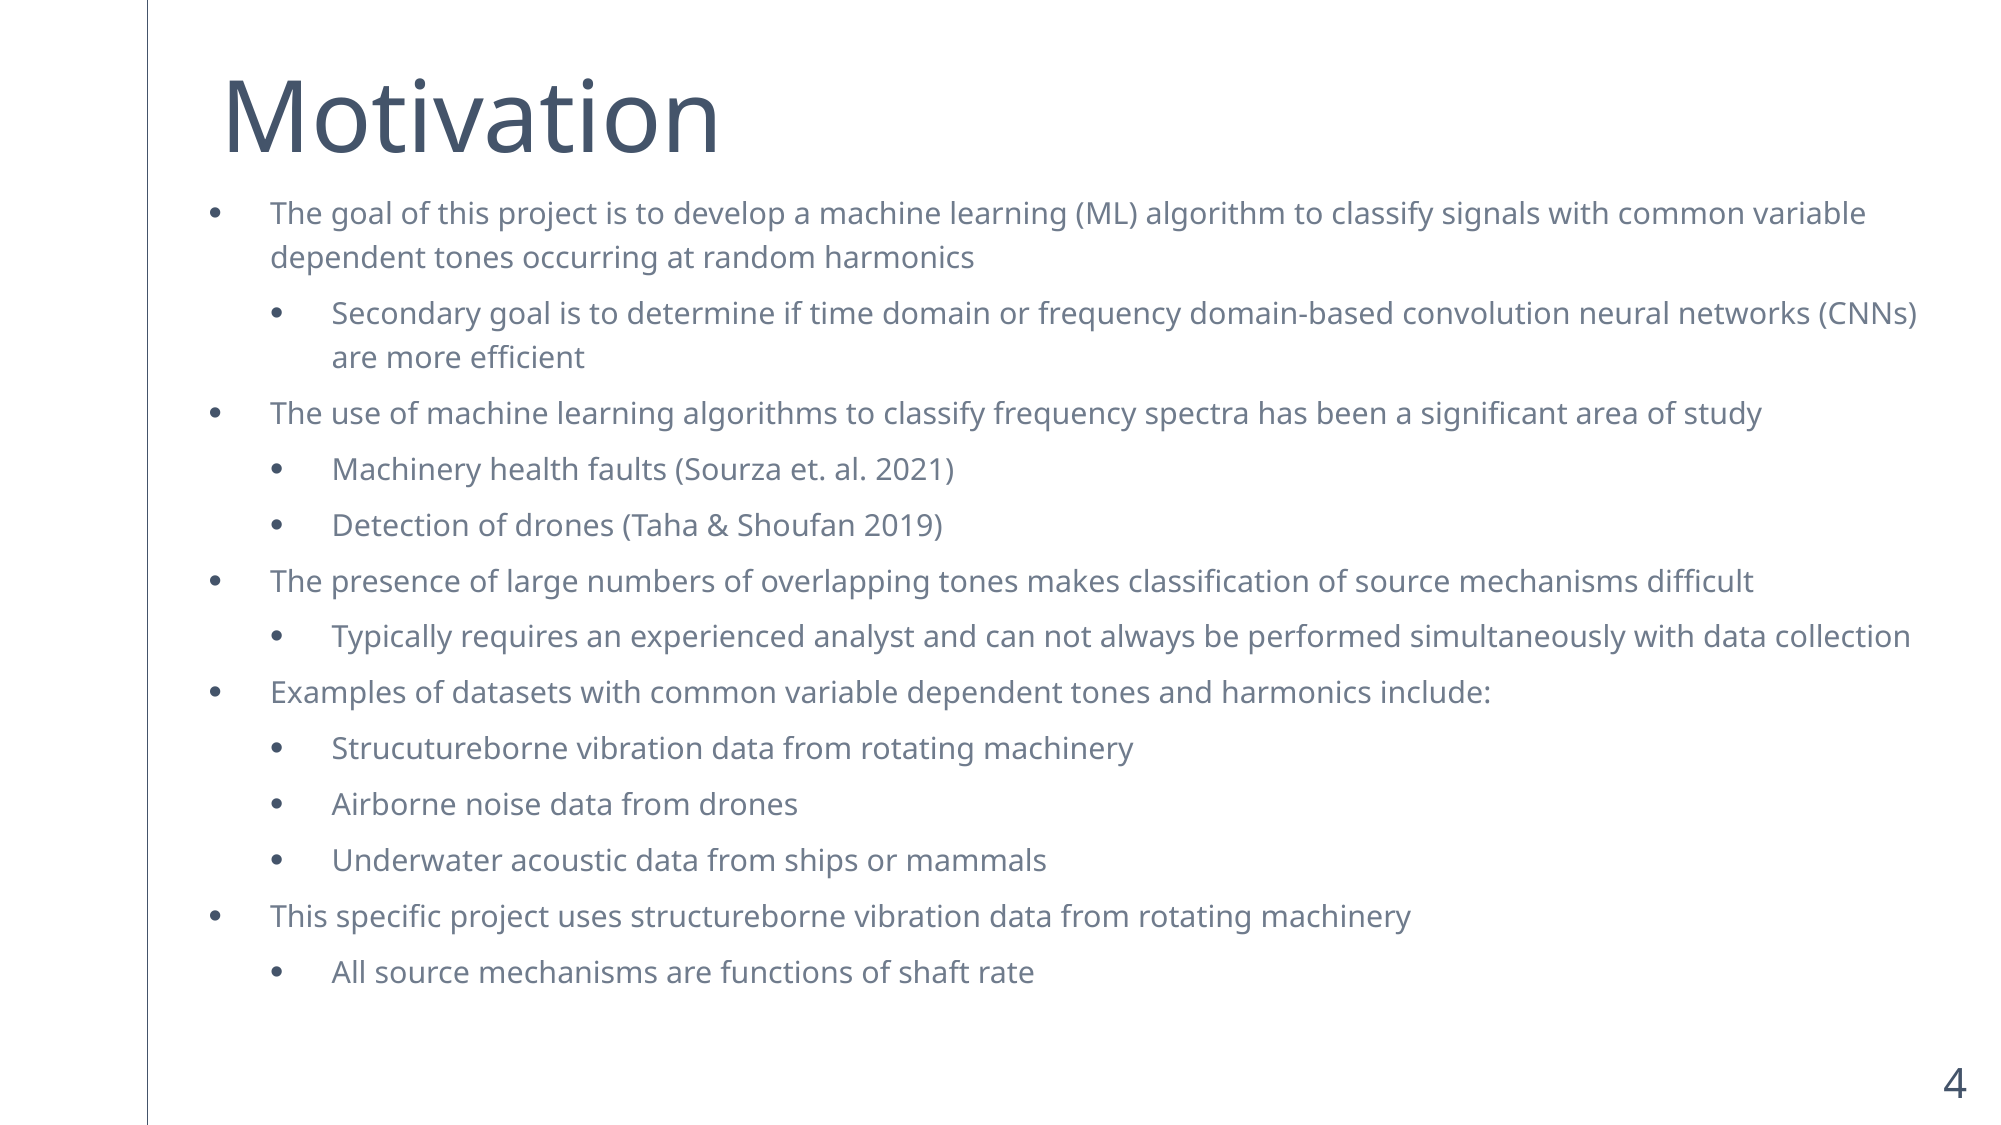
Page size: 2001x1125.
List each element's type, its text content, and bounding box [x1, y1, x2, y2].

list The goal of this project is to develop a machine learning (ML) algorithm to classify signals with common variable dependent tones occurring at random harmonics Secondary goal is to determine if time domain or frequency domain-based convolution neural networks (CNNs) are more efficient The use of machine learning algorithms to classify frequency spectra has been a significant area of study Machinery health faults (Sourza et. al. 2021) Detection of drones (Taha & Shoufan 2019) The presence of large numbers of overlapping tones makes classification of source mechanisms difficult Typically requires an experienced analyst and can not always be performed simultaneously with data collection Examples of datasets with common variable dependent tones and harmonics include: Strucutureborne vibration data from rotating machinery Airborne noise data from drones Underwater acoustic data from ships or mammals This specific project uses structureborne vibration data from rotating machinery All source mechanisms are functions of shaft rate [208, 187, 1934, 1014]
title Motivation [220, 52, 1928, 187]
slide_number 4 [1739, 1045, 1982, 1125]
